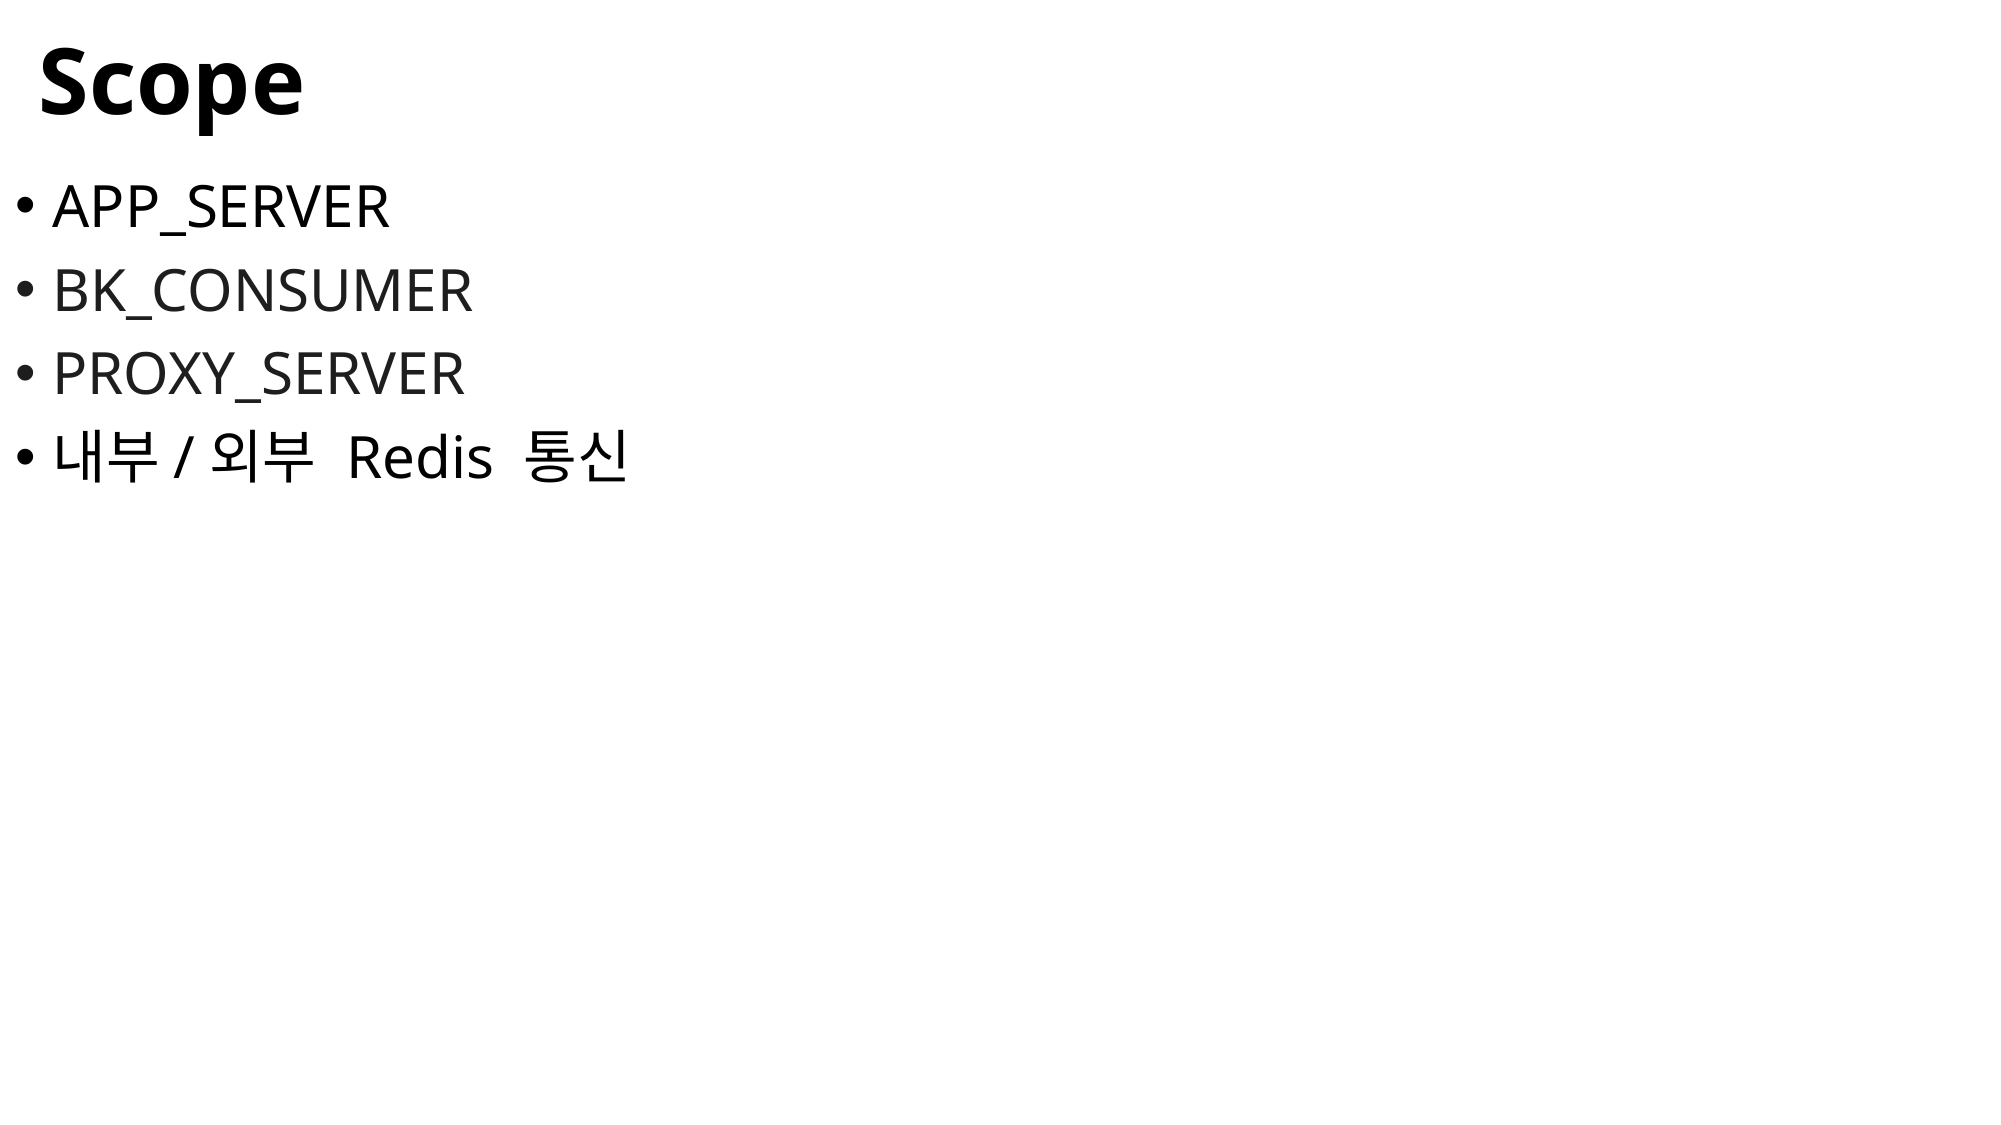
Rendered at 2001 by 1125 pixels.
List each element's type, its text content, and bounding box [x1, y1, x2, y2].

title Scope [0, 0, 2000, 169]
list APP_SERVER BK_CONSUMER PROXY_SERVER 내부/외부 Redis 통신 [0, 169, 2000, 1125]
